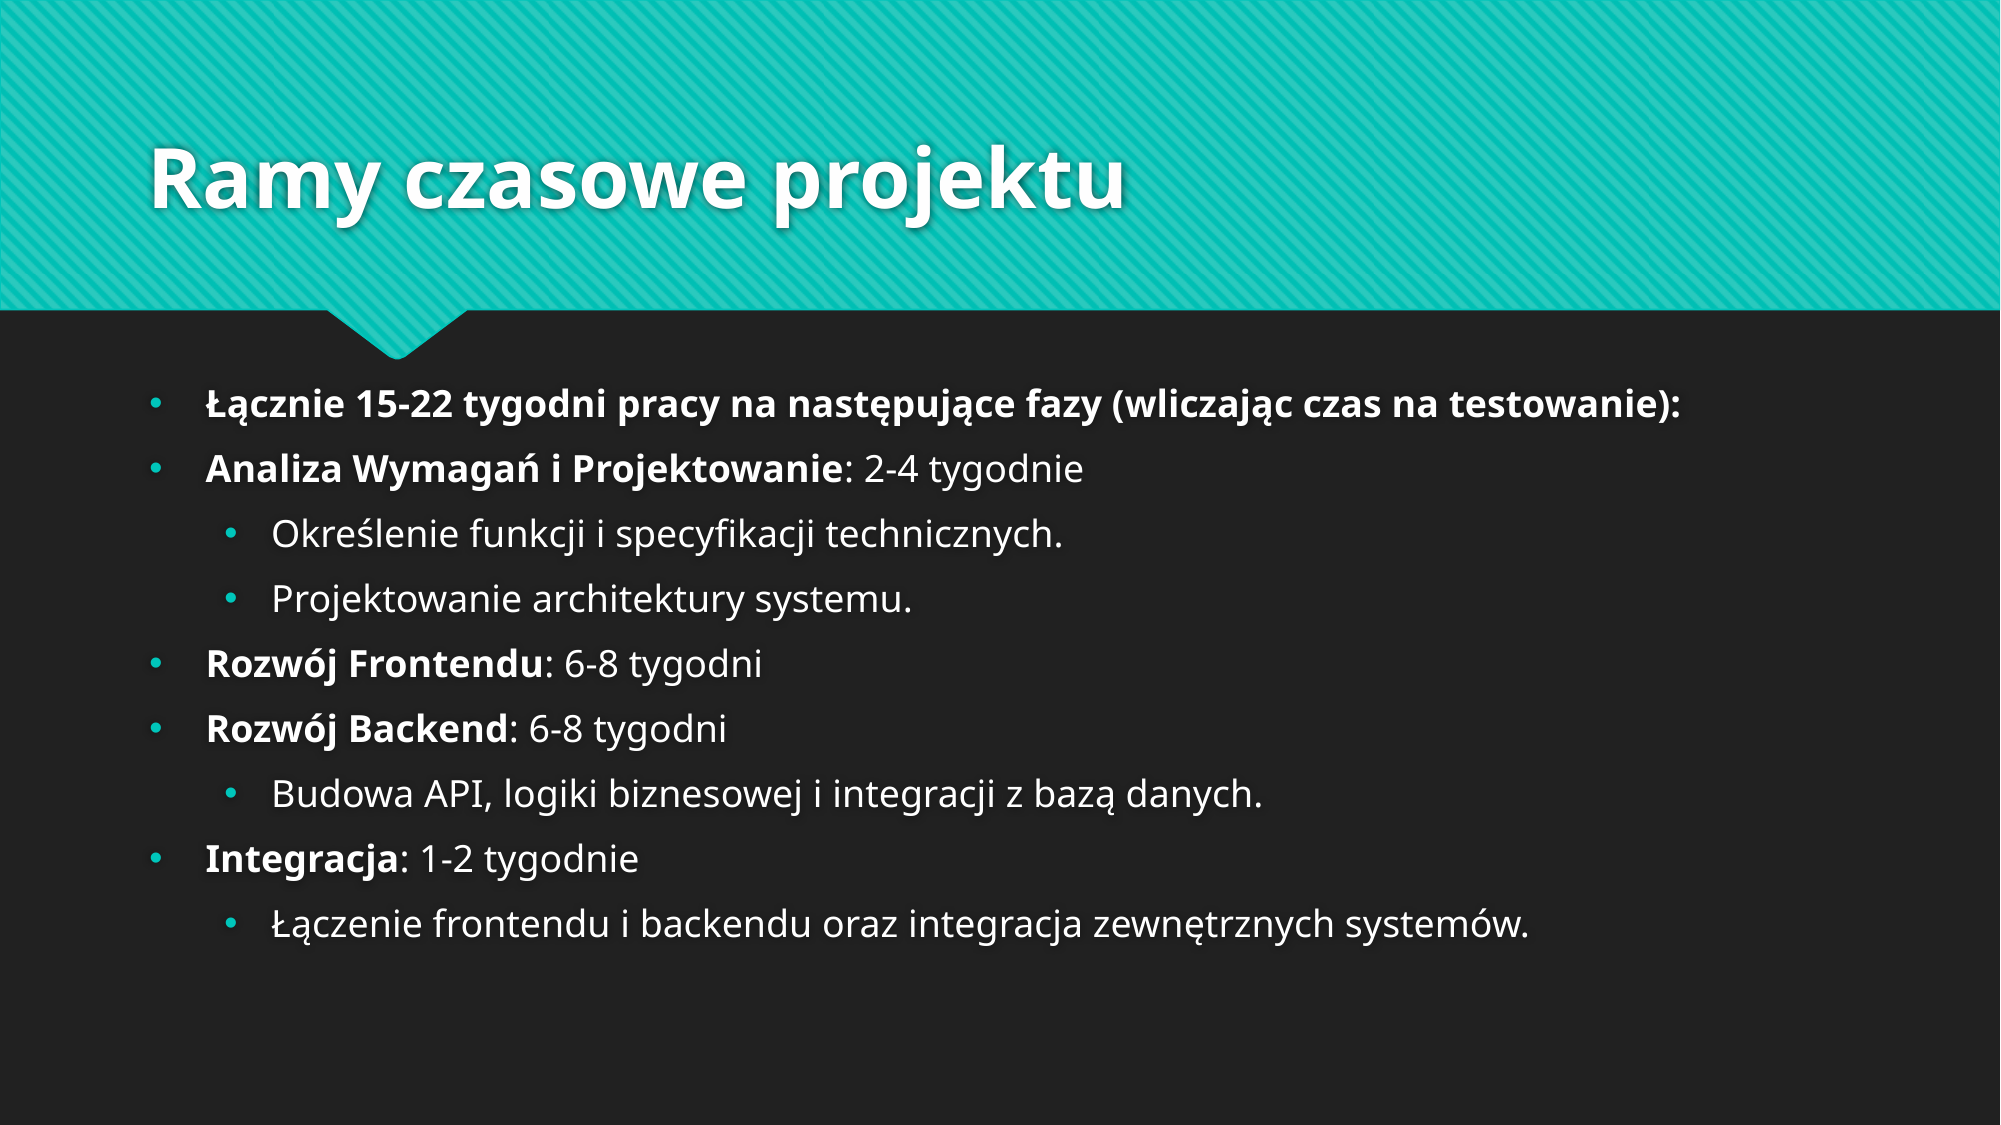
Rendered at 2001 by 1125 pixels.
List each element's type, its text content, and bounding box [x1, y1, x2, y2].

list Łącznie 15-22 tygodni pracy na następujące fazy (wliczając czas na testowanie): Analiza Wymagań i Projektowanie: 2-4 tygodnie Określenie funkcji i specyfikacji technicznych. Projektowanie architektury systemu. Rozwój Frontendu: 6-8 tygodni Rozwój Backend: 6-8 tygodni Budowa API, logiki biznesowej i integracji z bazą danych. Integracja: 1-2 tygodnie Łączenie frontendu i backendu oraz integracja zewnętrznych systemów. [134, 364, 1866, 962]
title Ramy czasowe projektu [132, 73, 1868, 233]
